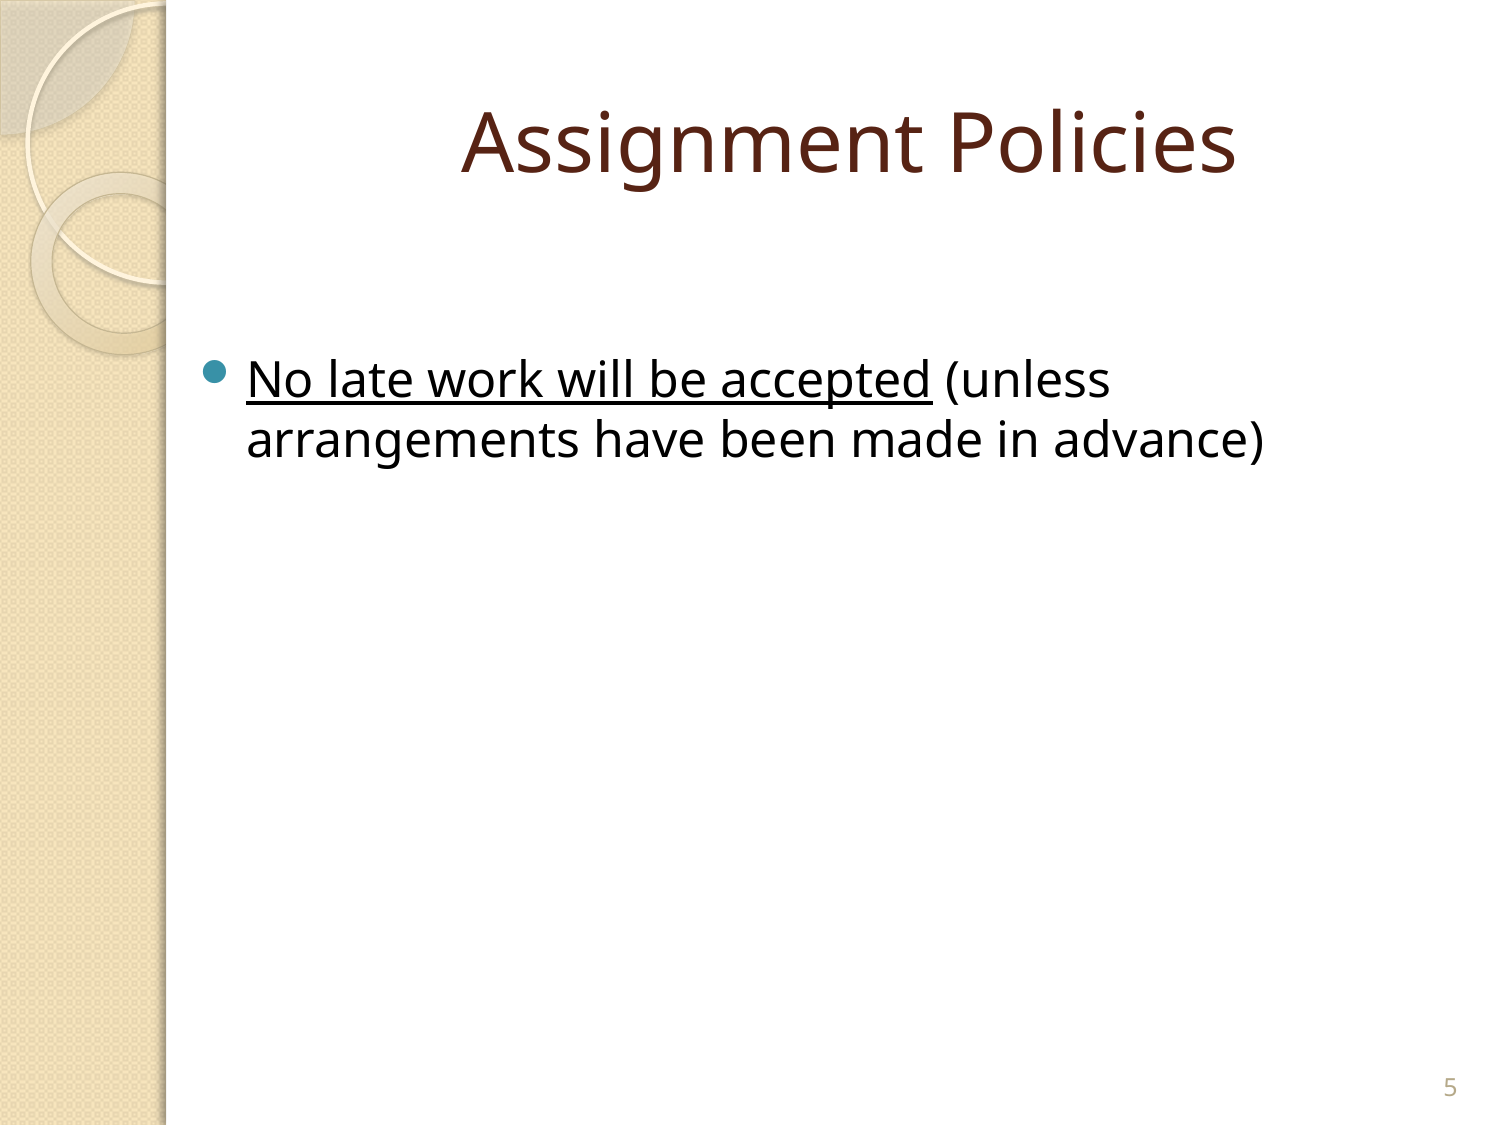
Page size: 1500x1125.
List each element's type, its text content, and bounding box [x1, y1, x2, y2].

title Assignment Policies [235, 45, 1466, 233]
slide_number 5 [1413, 1034, 1488, 1113]
list No late work will be accepted (unless arrangements have been made in advance) [171, 267, 1459, 516]
